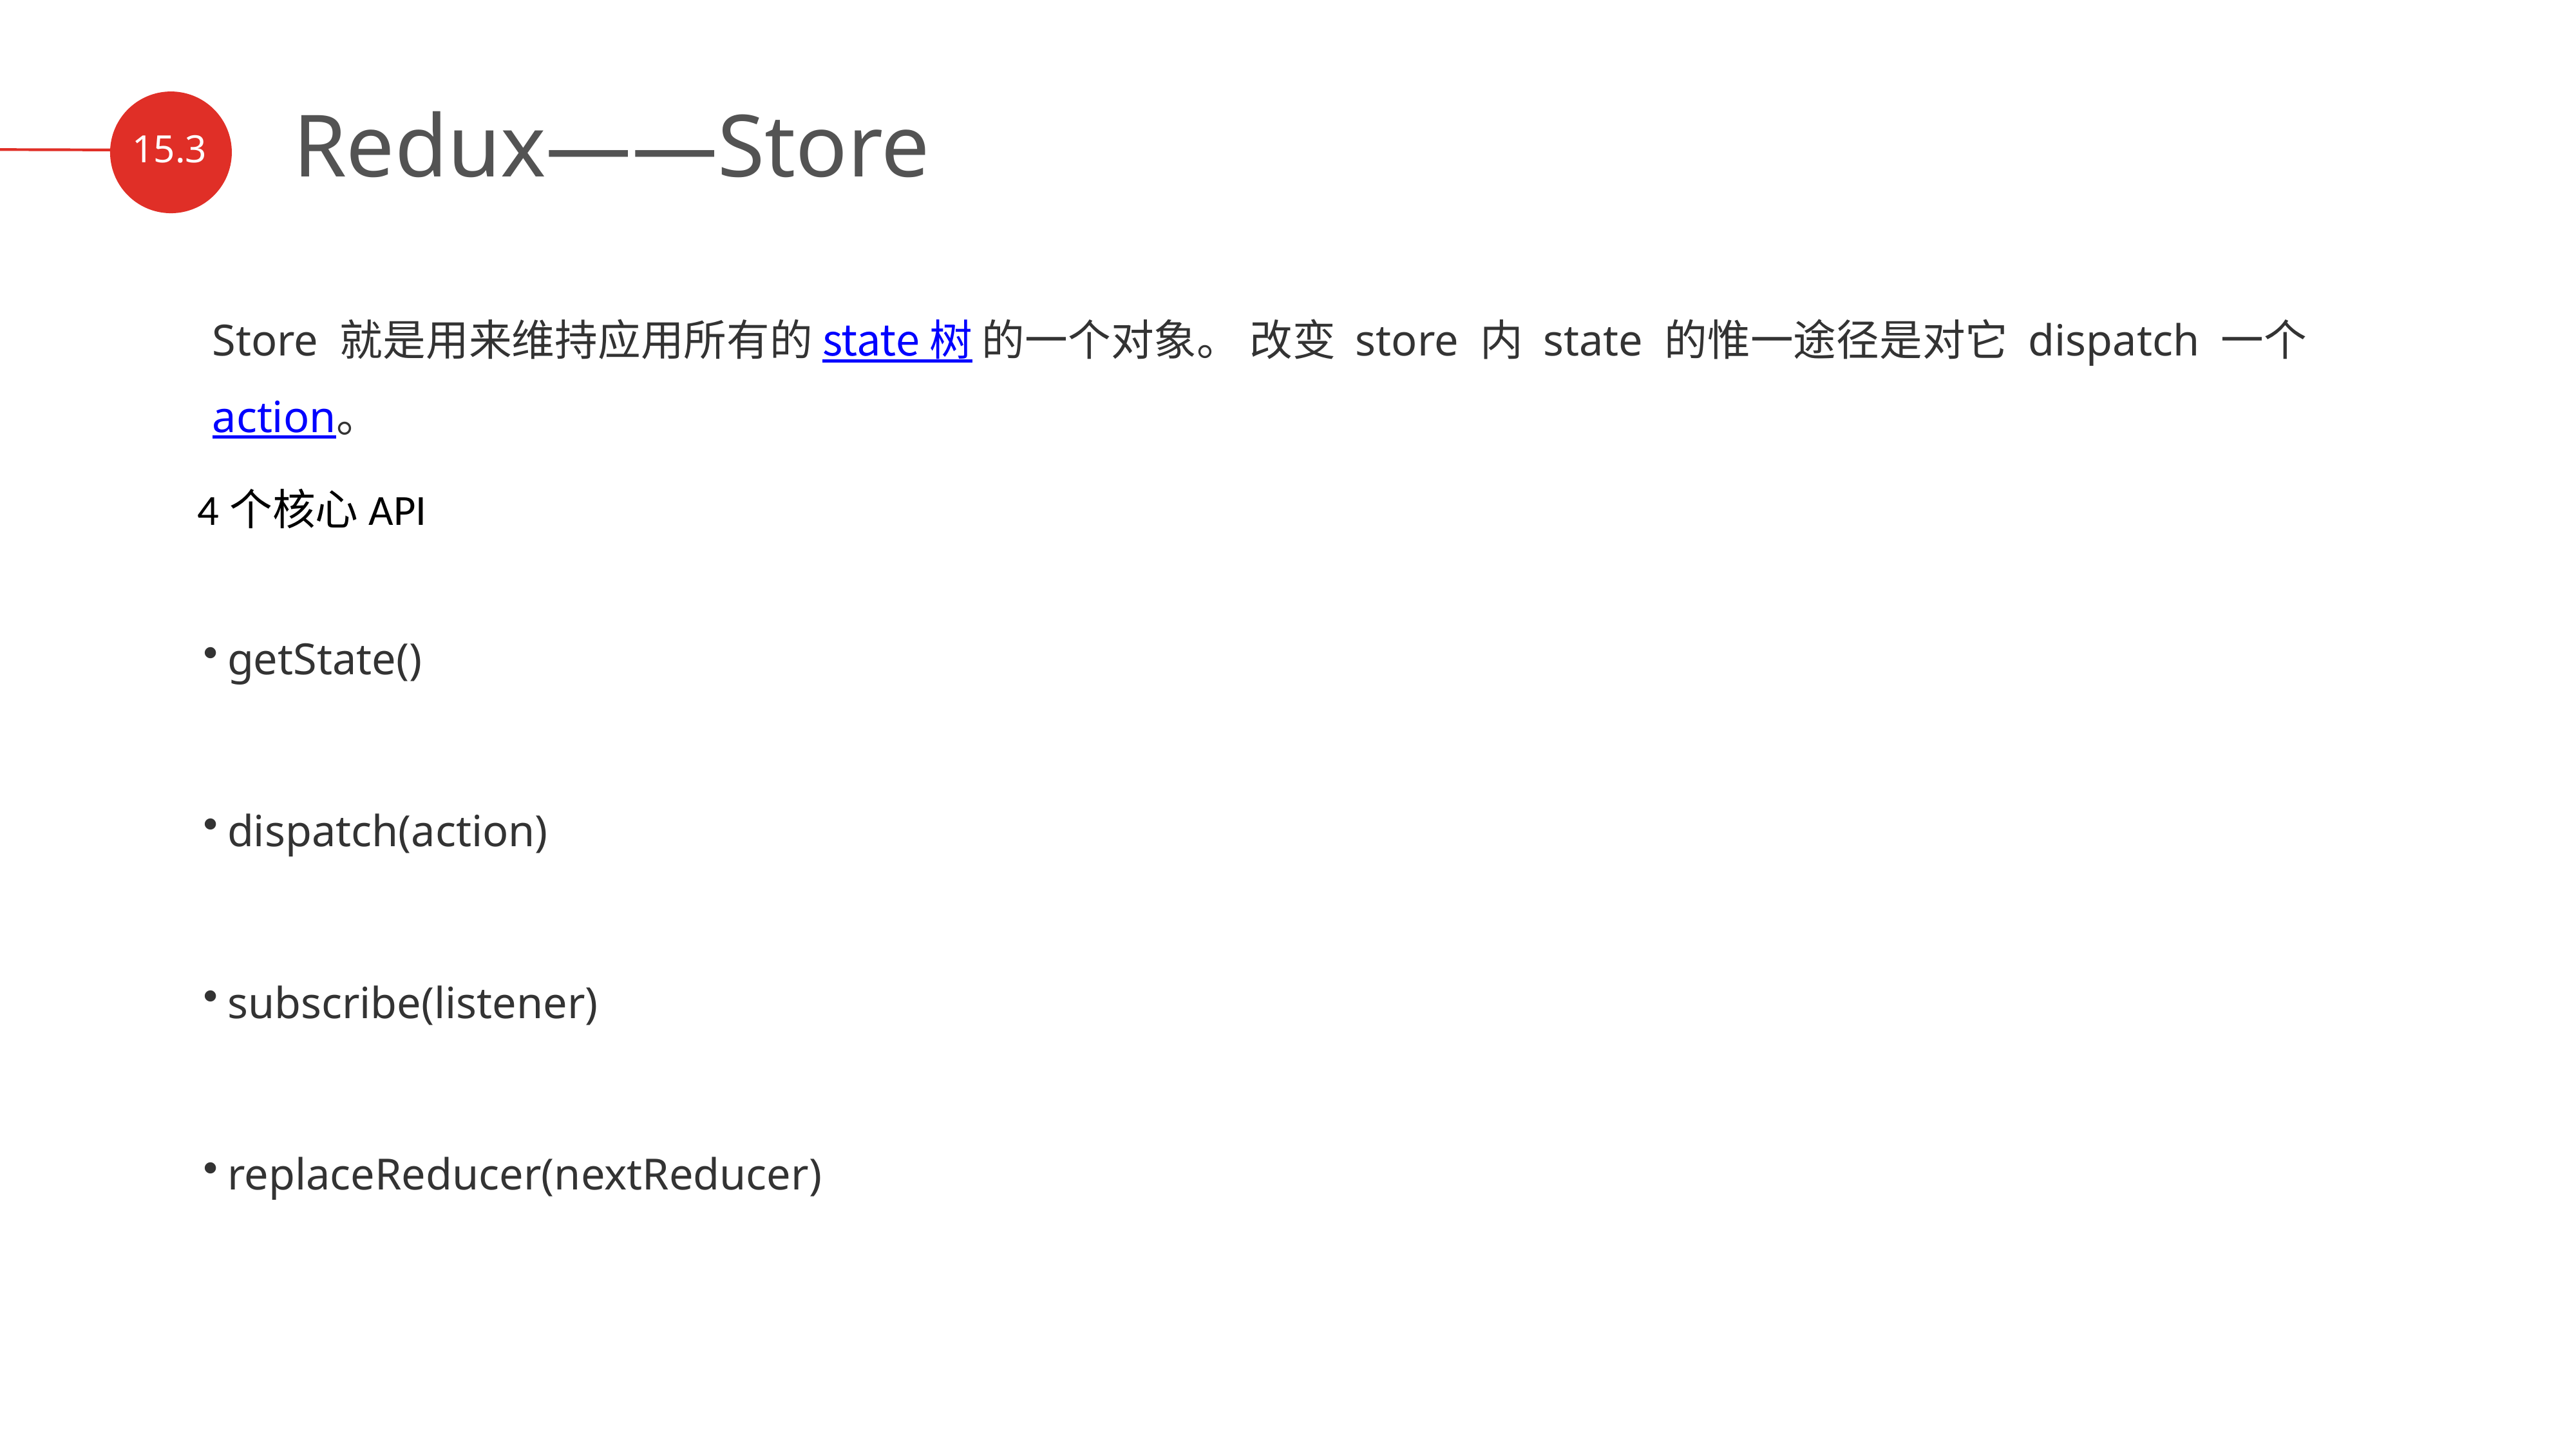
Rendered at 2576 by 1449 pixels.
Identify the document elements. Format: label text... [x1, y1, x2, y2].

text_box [0, 91, 232, 214]
text_box 4个核心API [184, 469, 440, 547]
text_box Redux——Store [267, 65, 2465, 220]
text_box Store 就是用来维持应用所有的 state 树 的一个对象。 改变 store 内 state 的惟一途径是对它 dispatch 一个 action。 [199, 290, 2433, 461]
text_box getState() dispatch(action) subscribe(listener) replaceReducer(nextReducer) [190, 598, 900, 1212]
